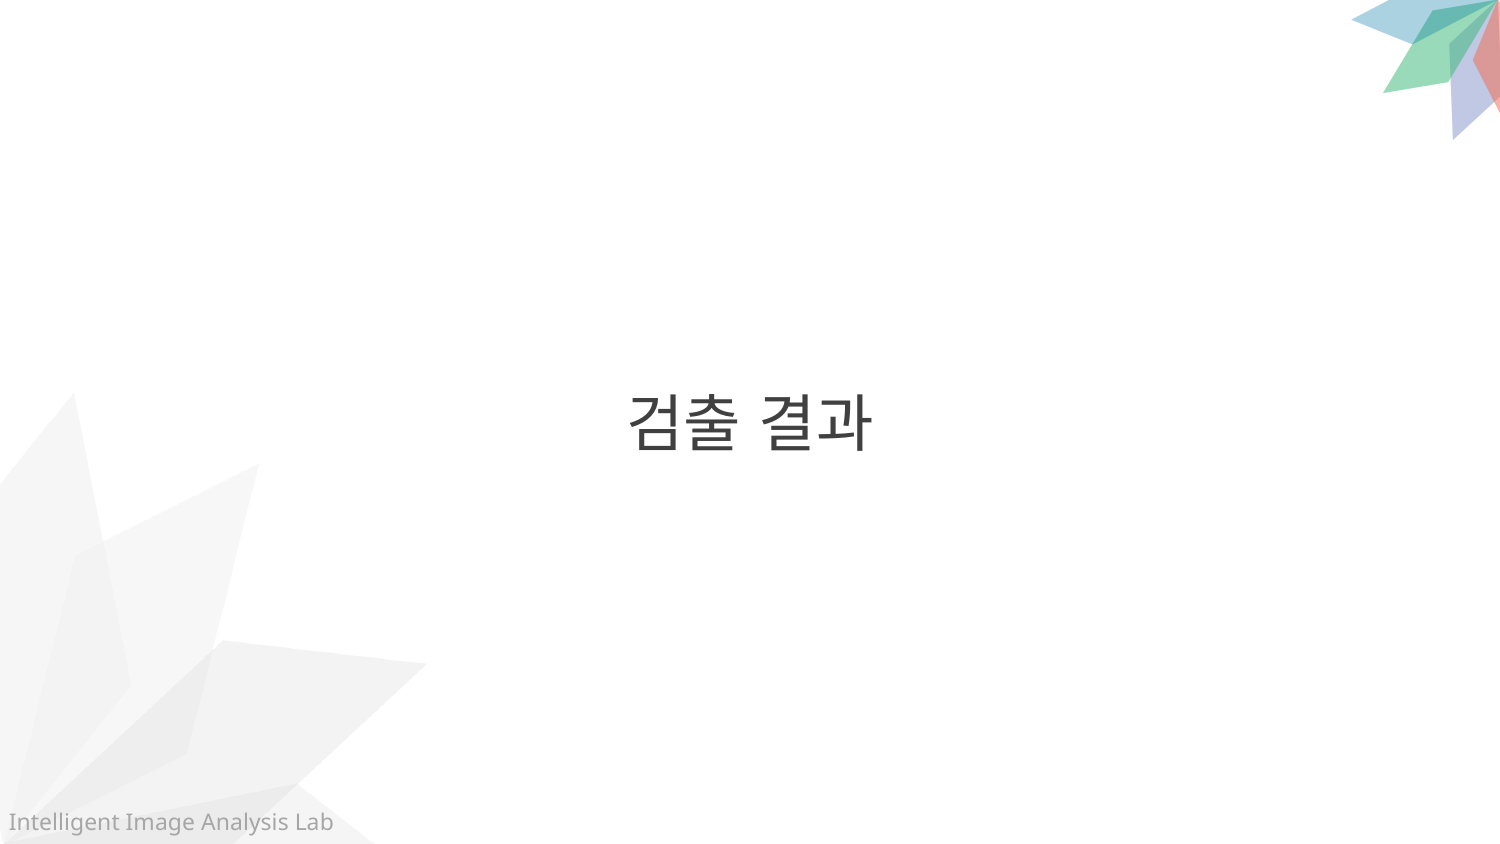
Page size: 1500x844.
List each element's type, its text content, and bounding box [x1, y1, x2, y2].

picture [0, 0, 1500, 374]
text_box 검출 결과 [0, 374, 1500, 470]
picture [0, 470, 1500, 844]
